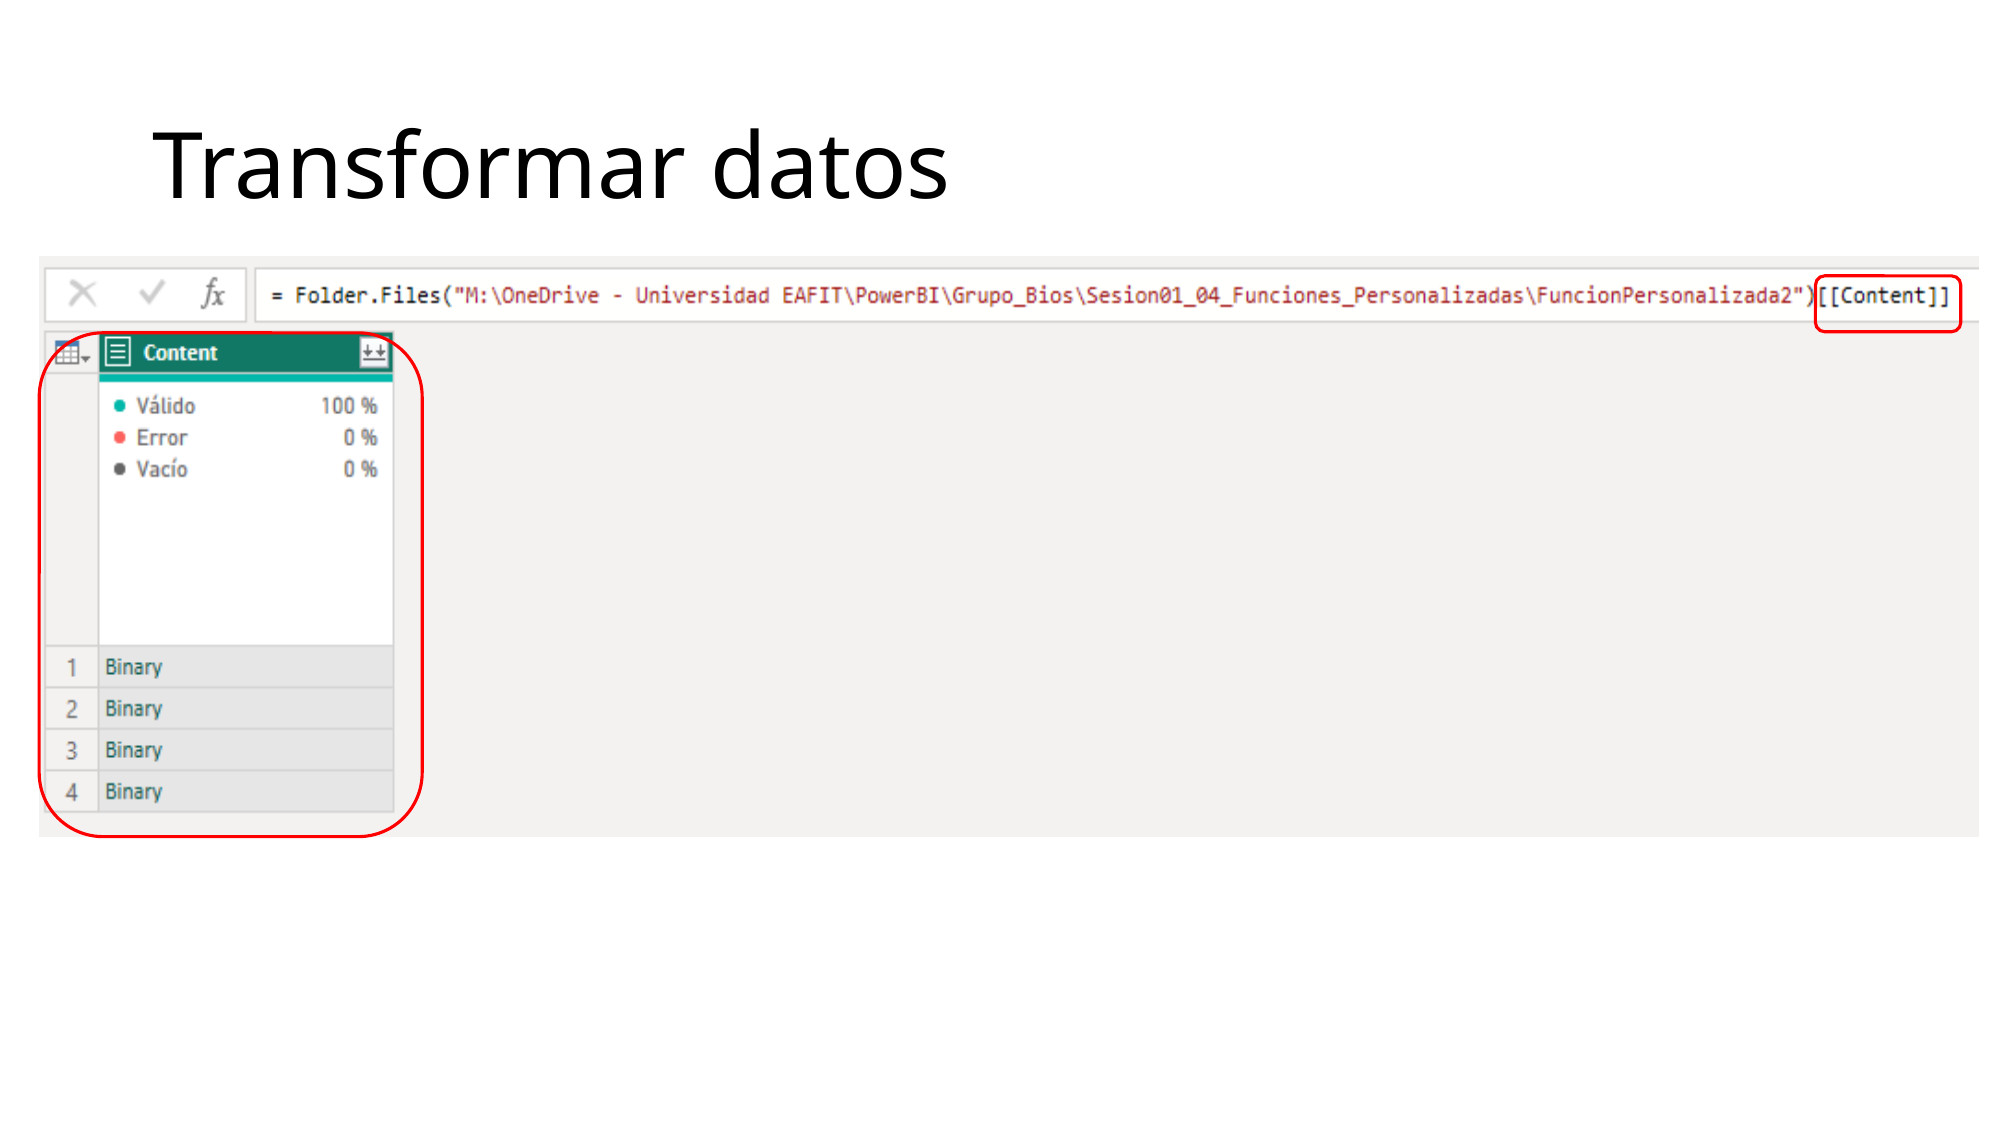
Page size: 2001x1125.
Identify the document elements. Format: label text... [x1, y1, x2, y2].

picture [38, 256, 1979, 838]
title Transformar datos [137, 59, 1863, 256]
